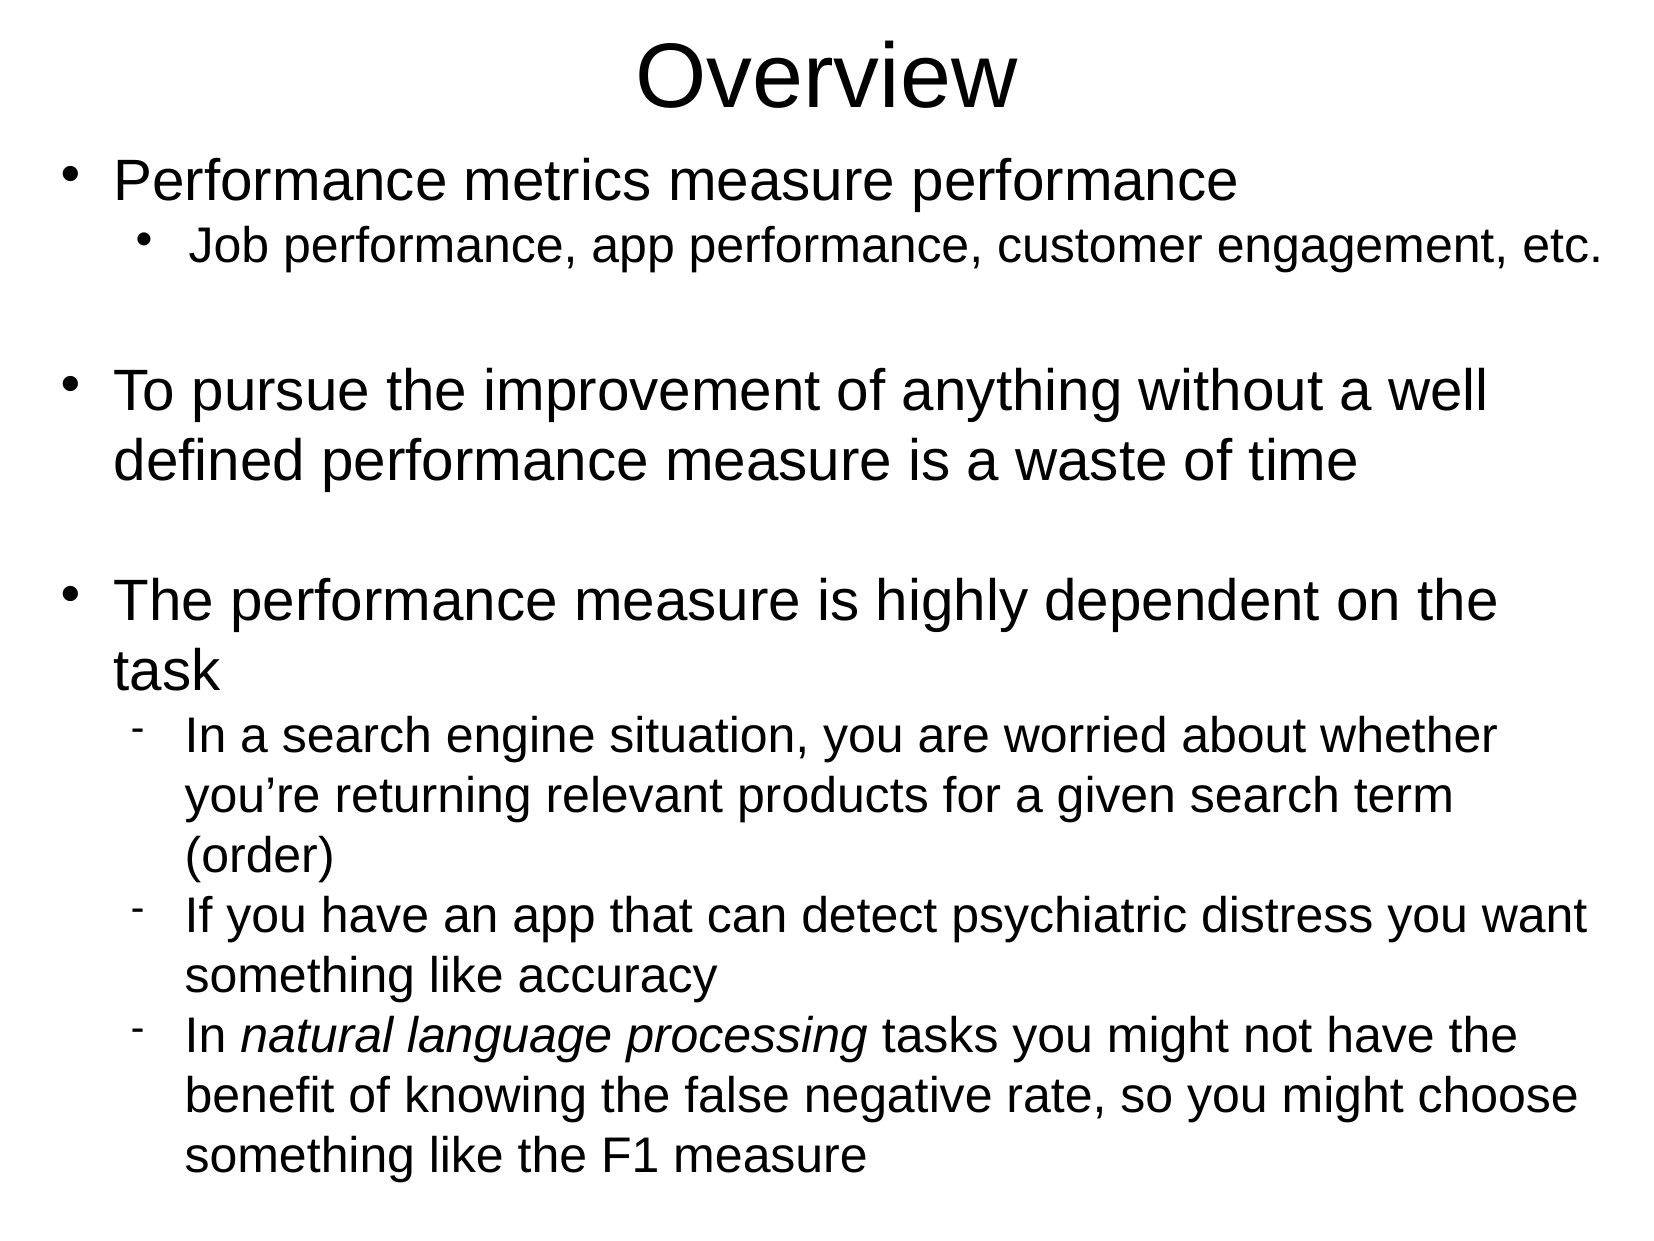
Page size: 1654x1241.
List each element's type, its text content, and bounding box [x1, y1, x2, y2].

text_box Overview [82, 0, 1571, 142]
text_box Performance metrics measure performance Job performance, app performance, customer engagement, etc. To pursue the improvement of anything without a well defined performance measure is a waste of time The performance measure is highly dependent on the task In a search engine situation, you are worried about whether you’re returning relevant products for a given search term (order) If you have an app that can detect psychiatric distress you want something like accuracy In natural language processing tasks you might not have the benefit of knowing the false negative rate, so you might choose something like the F1 measure [42, 142, 1613, 1144]
